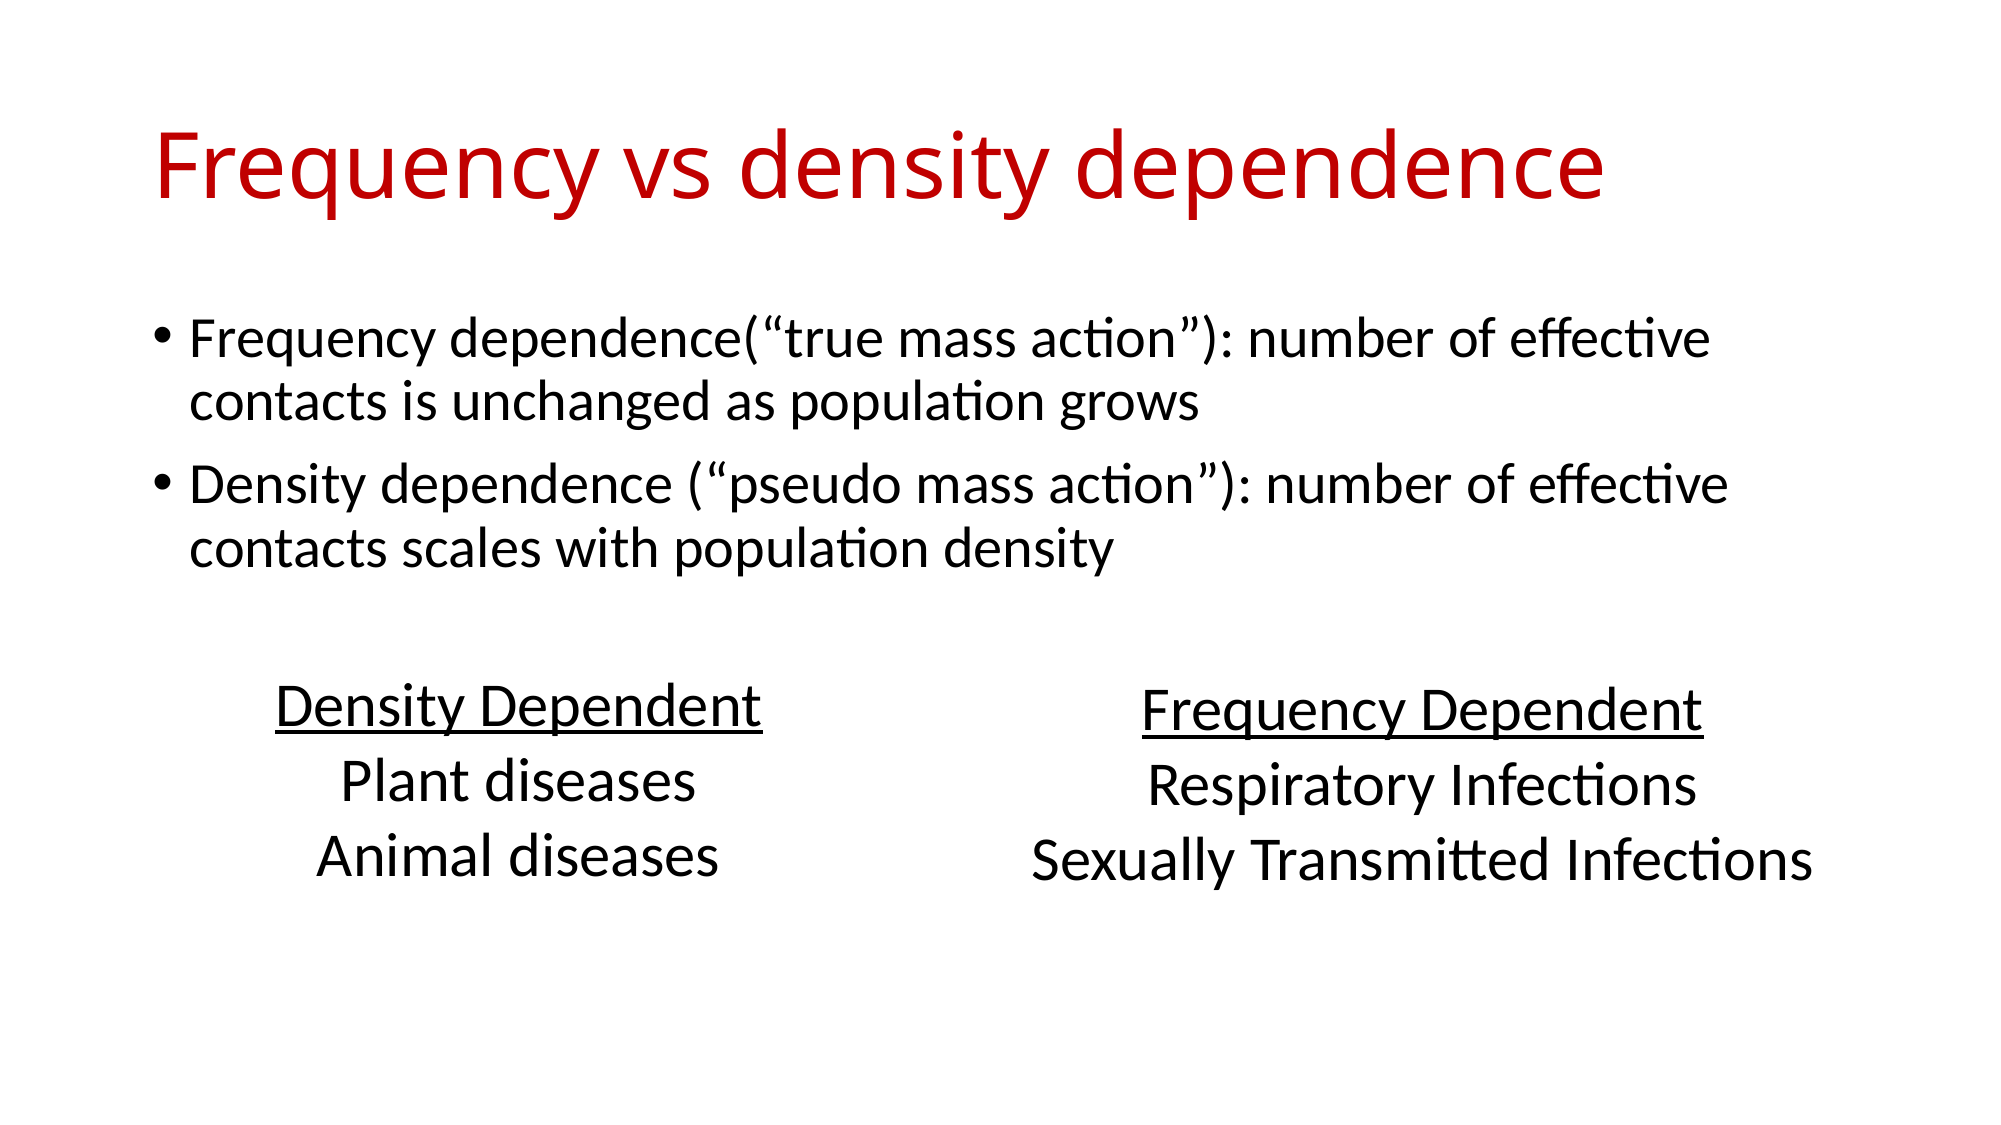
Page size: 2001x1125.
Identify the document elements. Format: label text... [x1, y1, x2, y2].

title Frequency vs density dependence [137, 59, 1863, 278]
text_box Density Dependent Plant diseases Animal diseases [188, 656, 849, 897]
list Frequency dependence(“true mass action”): number of effective contacts is unchanged as population grows Density dependence (“pseudo mass action”): number of effective contacts scales with population density [137, 299, 1863, 618]
text_box Frequency Dependent Respiratory Infections Sexually Transmitted Infections [1003, 660, 1843, 901]
